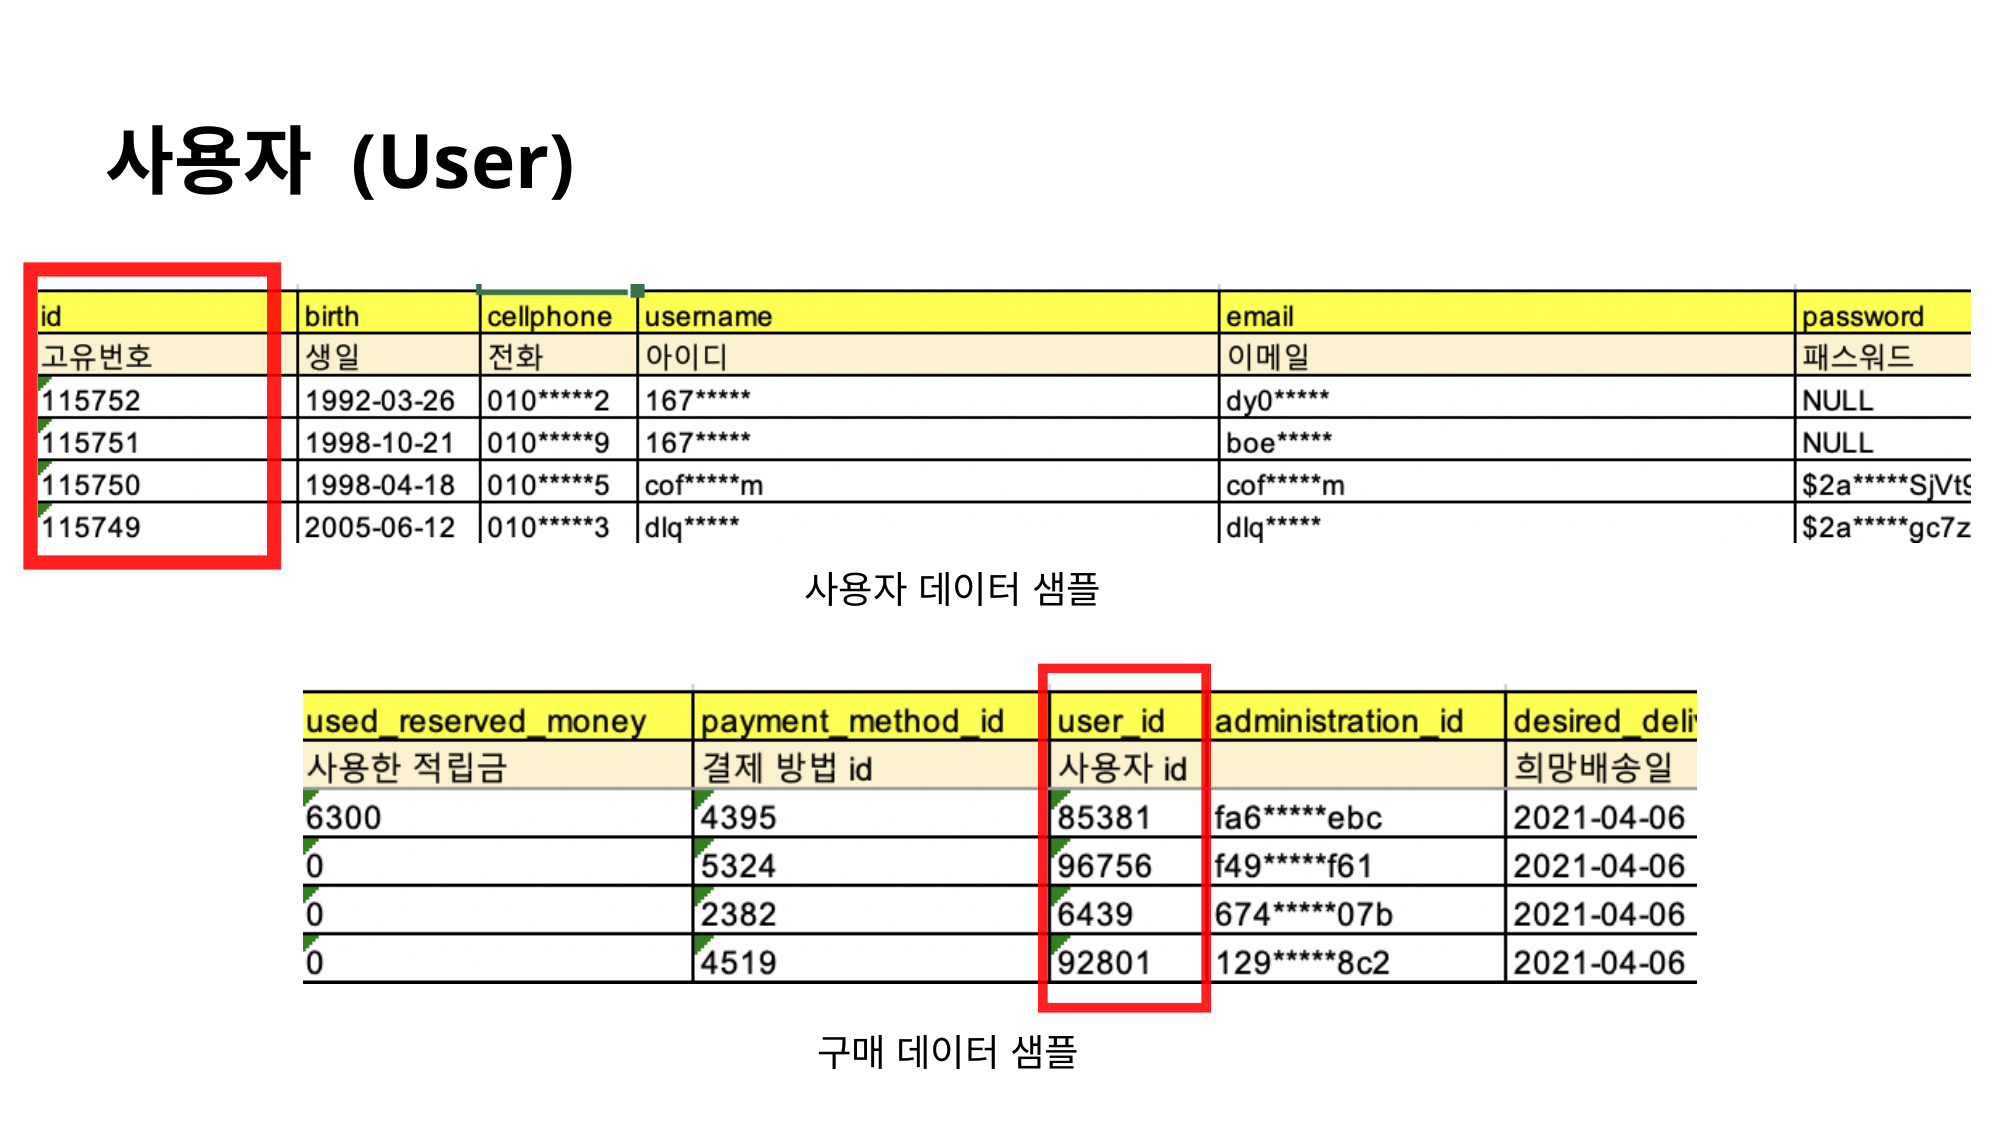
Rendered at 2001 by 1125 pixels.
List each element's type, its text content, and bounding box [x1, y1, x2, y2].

picture [303, 684, 1697, 984]
text_box [1037, 663, 1212, 684]
picture [38, 284, 1971, 543]
text_box [1037, 984, 1212, 1014]
text_box 사용자 데이터 샘플 [789, 558, 1117, 619]
text_box [22, 261, 282, 571]
text_box 구매 데이터 샘플 [802, 1021, 1095, 1082]
title 사용자 (User) [90, 55, 1816, 273]
